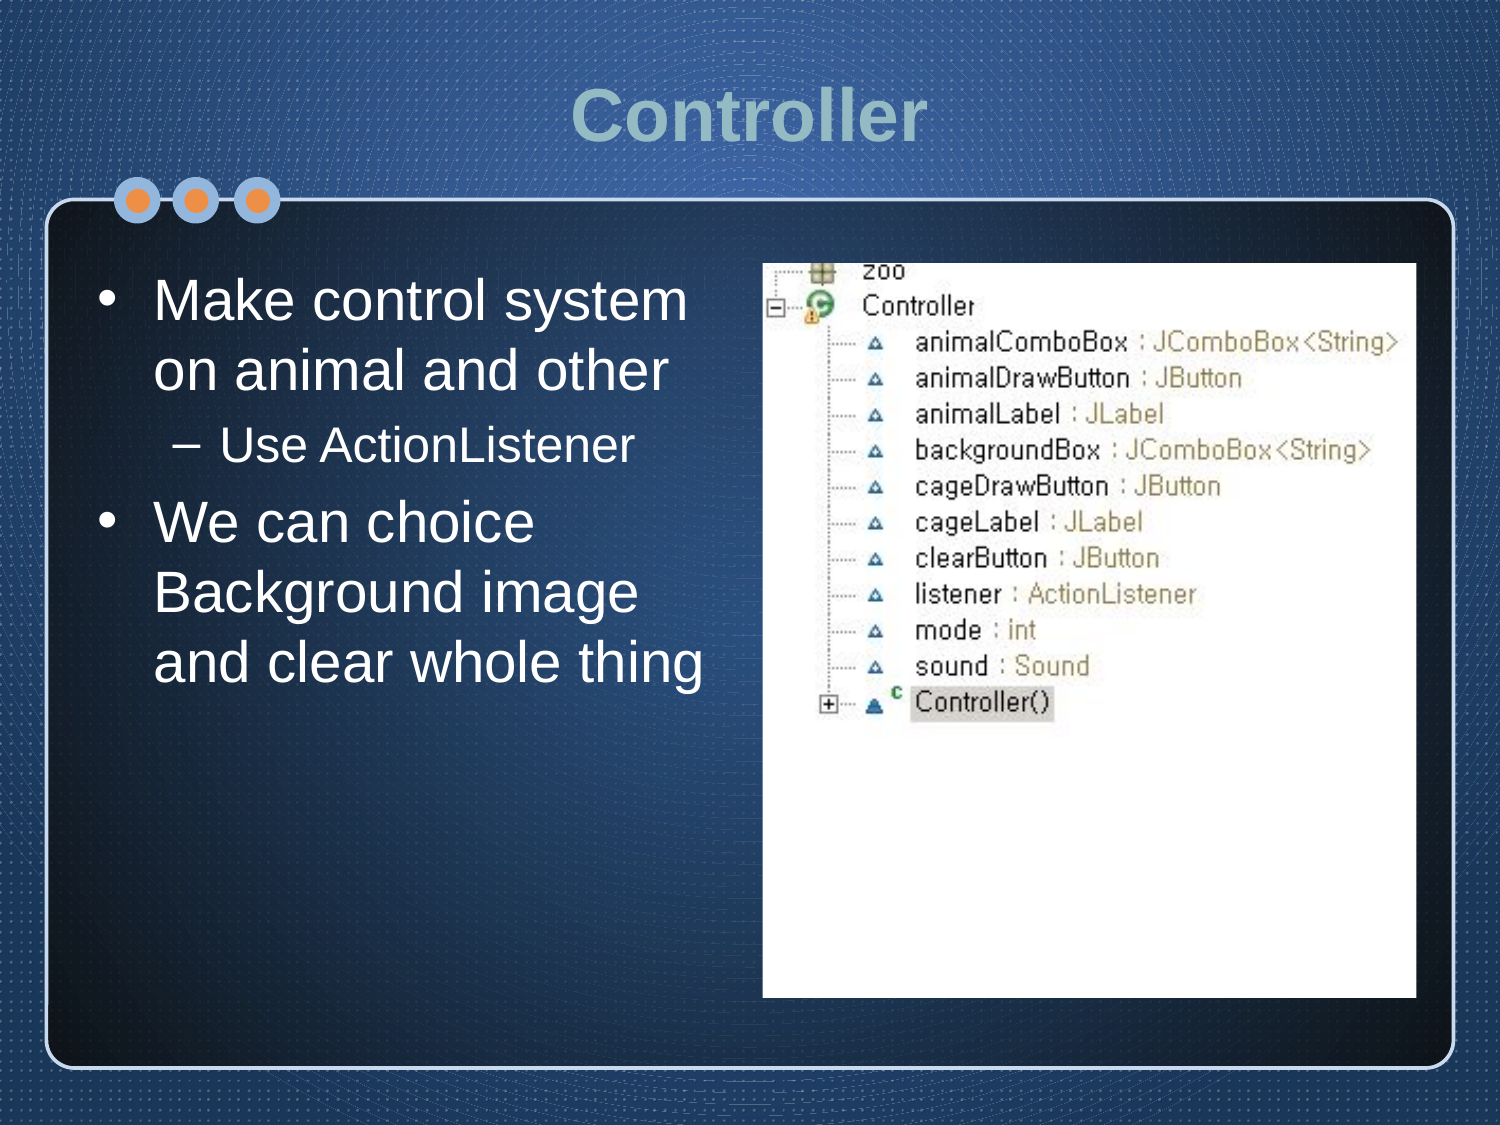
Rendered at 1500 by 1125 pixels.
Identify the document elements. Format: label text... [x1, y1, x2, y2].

list Make control system on animal and other Use ActionListener We can choice Background image and clear whole thing [82, 254, 734, 1022]
title Controller [75, 23, 1425, 200]
picture [762, 263, 1417, 998]
